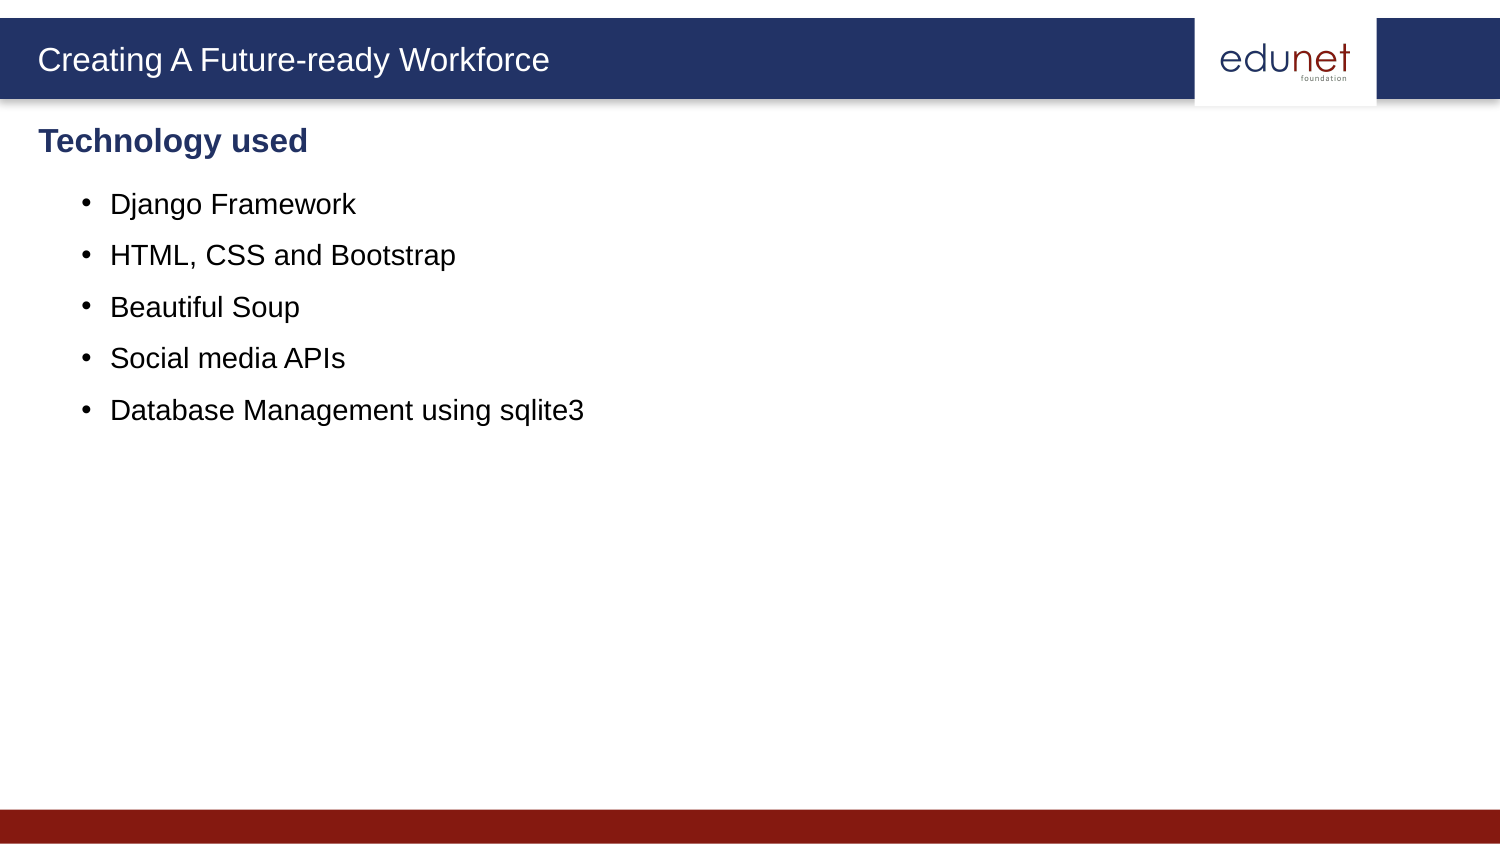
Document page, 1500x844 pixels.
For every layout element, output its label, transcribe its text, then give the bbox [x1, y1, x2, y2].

text_box Django Framework HTML, CSS and Bootstrap Beautiful Soup Social media APIs Database Management using sqlite3 [66, 177, 796, 434]
text_box Technology used [23, 112, 750, 167]
picture [1215, 38, 1356, 86]
